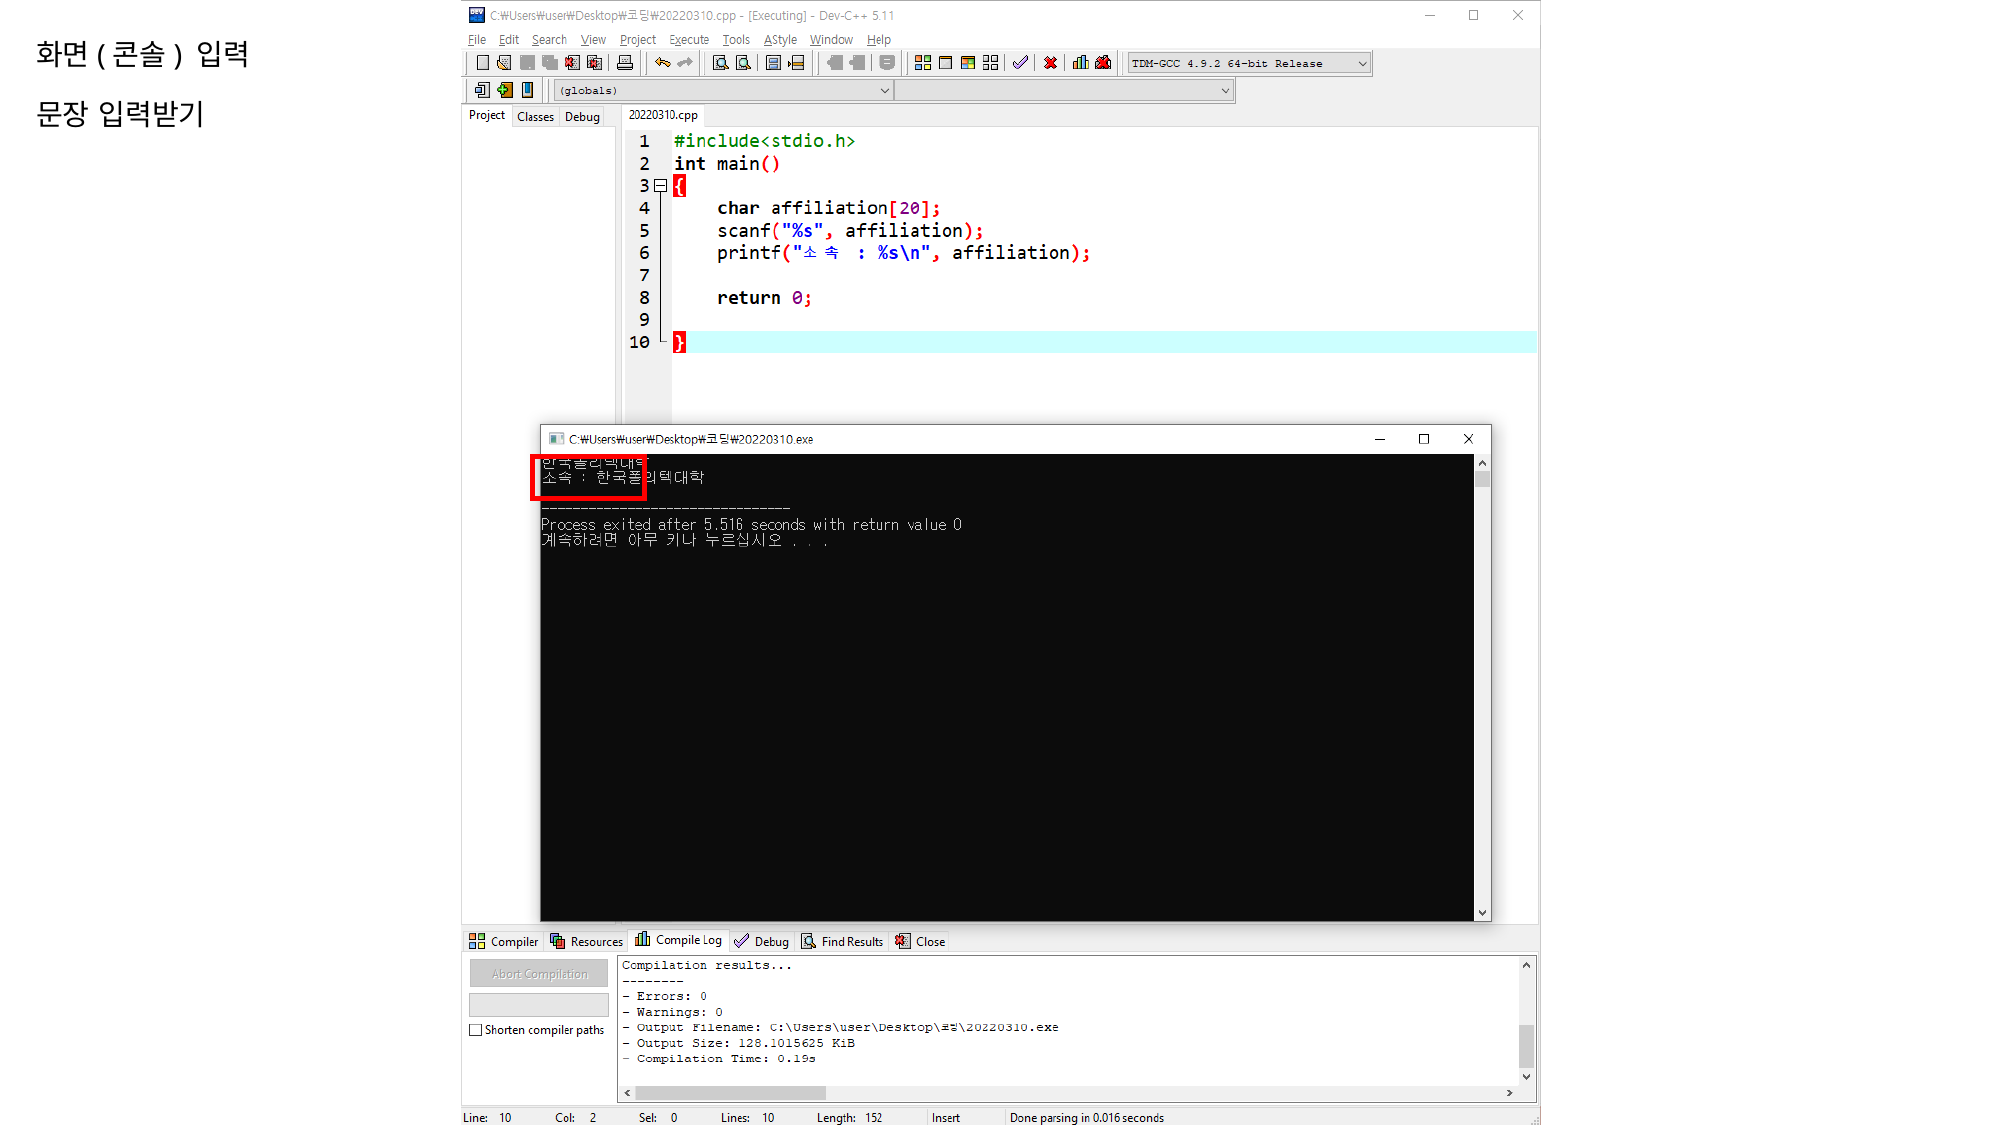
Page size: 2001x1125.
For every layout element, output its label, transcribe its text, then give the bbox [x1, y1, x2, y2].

picture [461, 0, 1541, 1125]
text_box 화면(콘솔) 입력 문장 입력받기 [21, 29, 266, 140]
